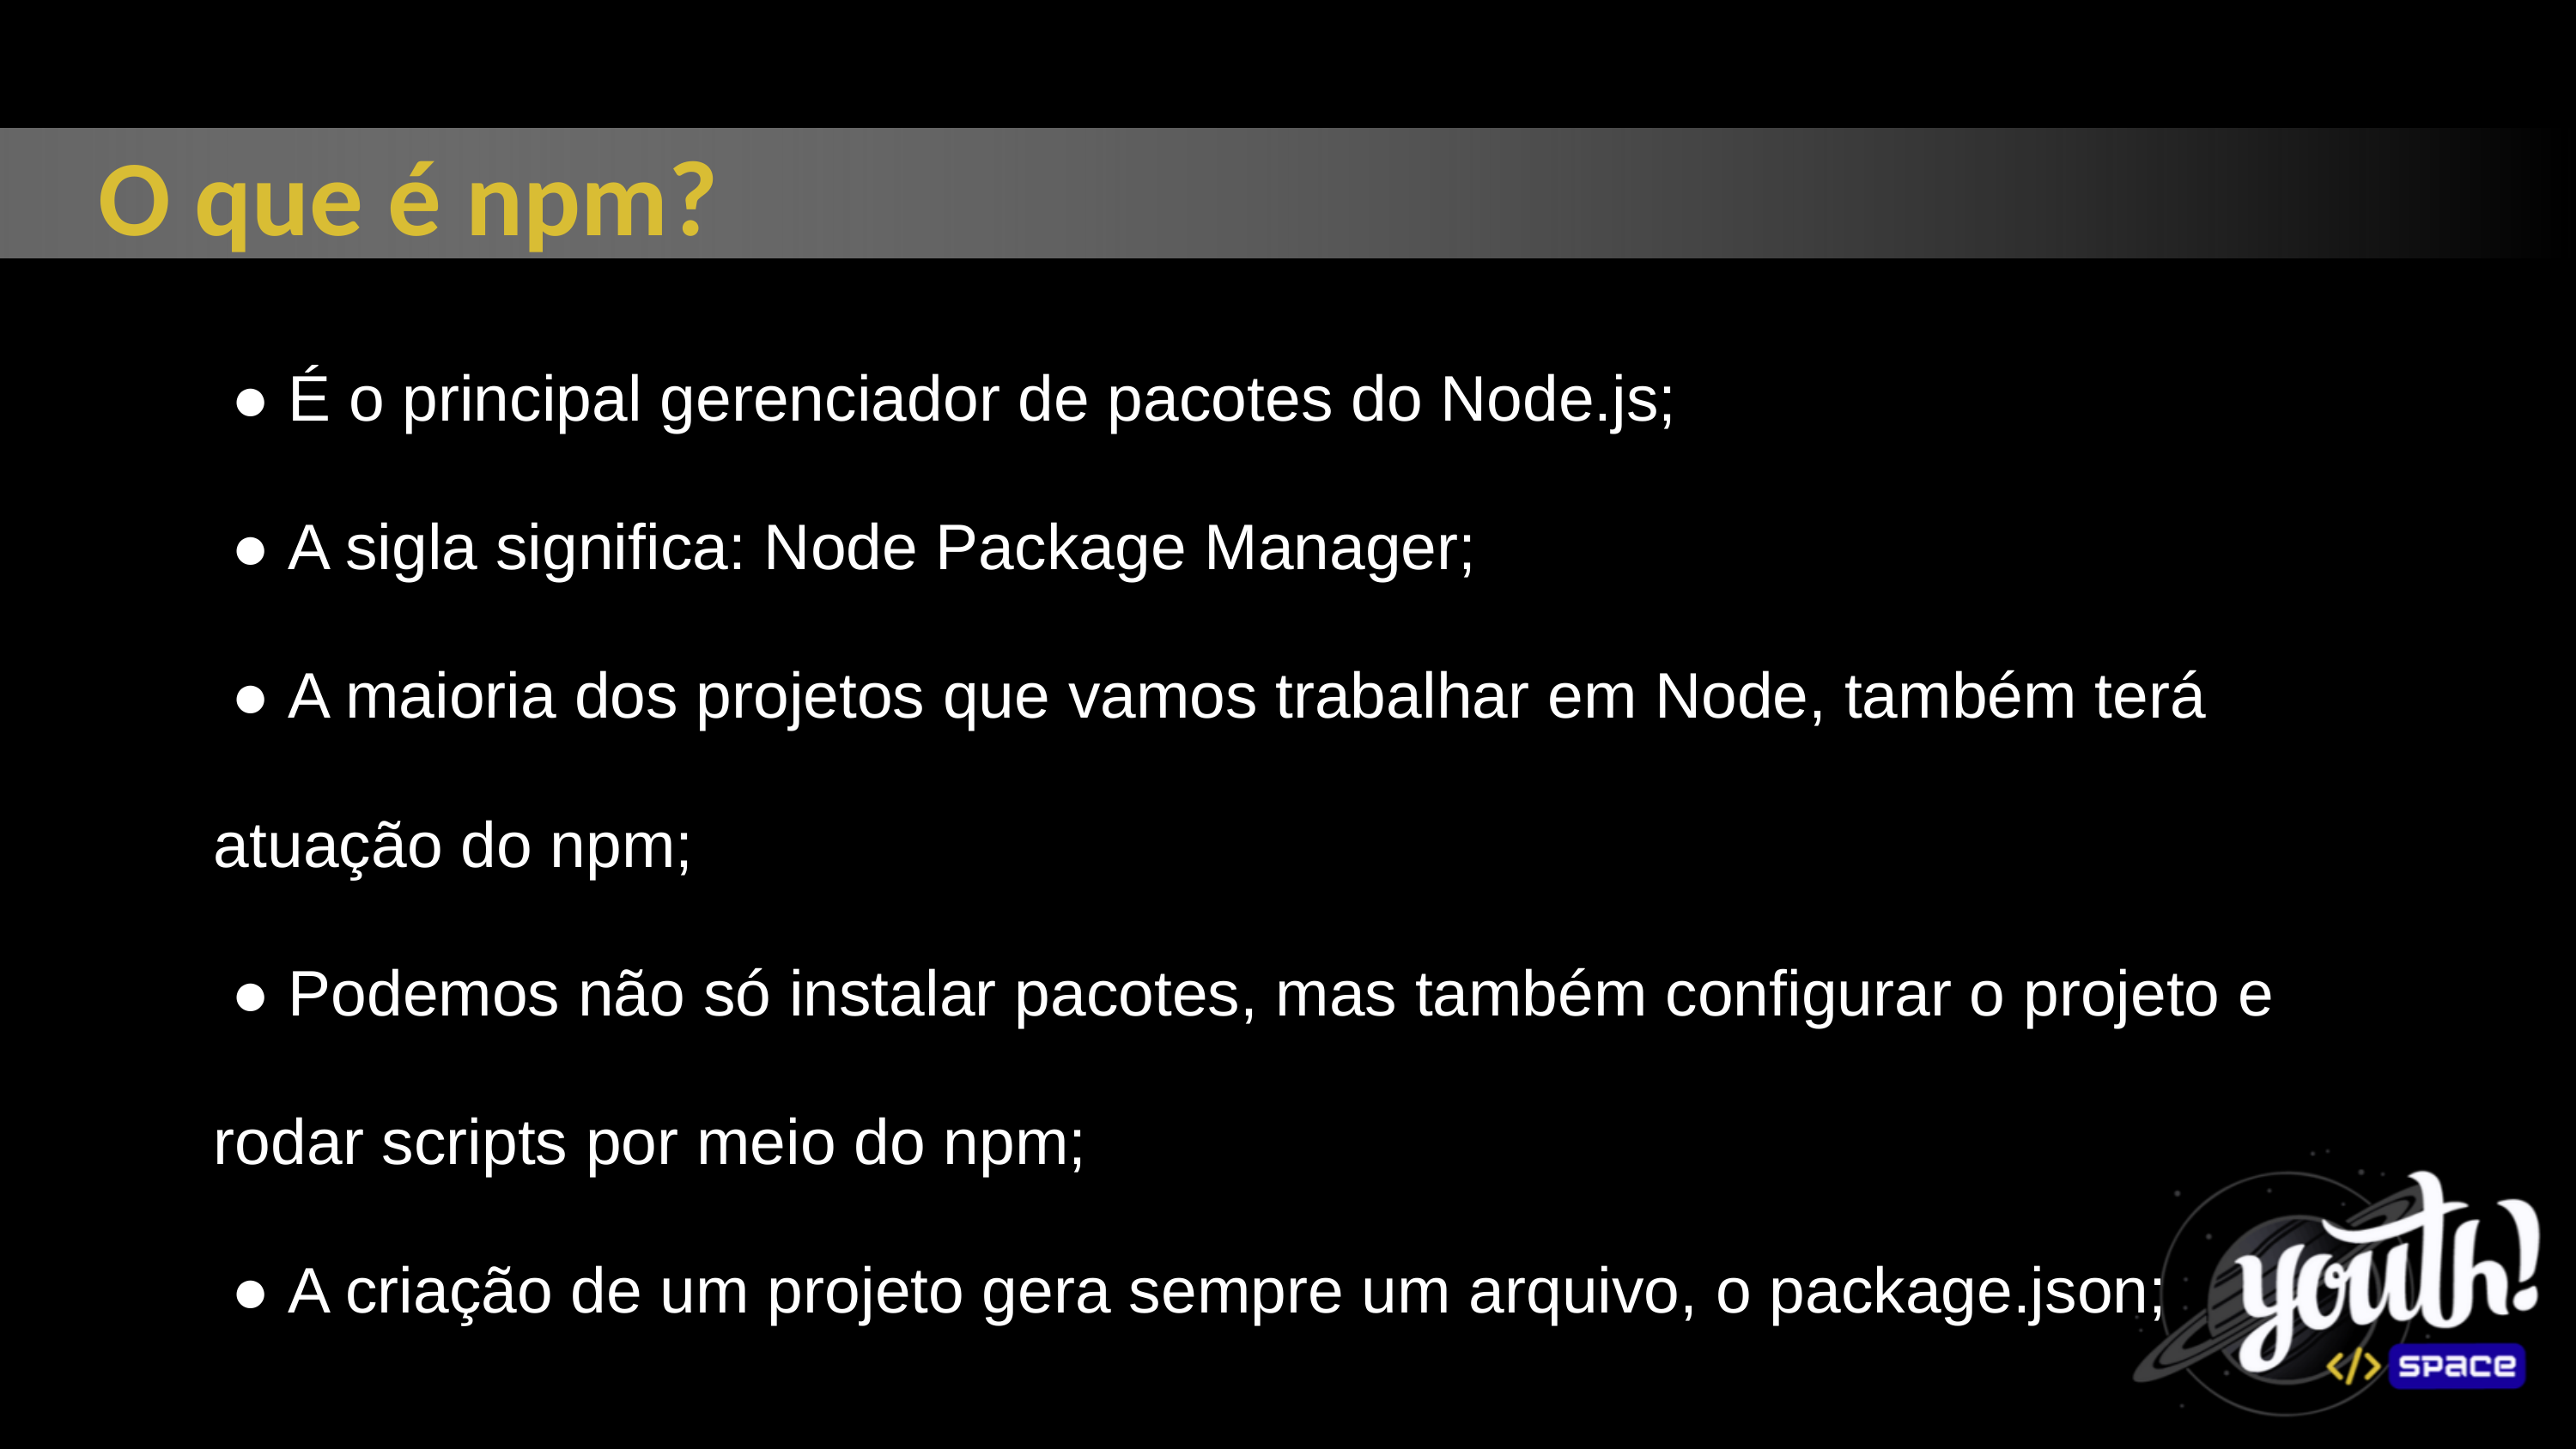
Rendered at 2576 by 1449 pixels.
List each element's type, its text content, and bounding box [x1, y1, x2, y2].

text_box [0, 128, 2576, 258]
picture [0, 0, 2576, 128]
picture [0, 258, 2576, 1449]
text_box ● É o principal gerenciador de pacotes do Node.js; ● A sigla significa: Node Package Manager; ● A maioria dos projetos que vamos trabalhar em Node, também terá atuação do npm; ● Podemos não só instalar pacotes, mas também configurar o projeto e rodar scripts por meio do npm; ● A criação de um projeto gera sempre um arquivo, o package.json; [200, 297, 2376, 1339]
text_box O que é npm? [98, 115, 1984, 258]
